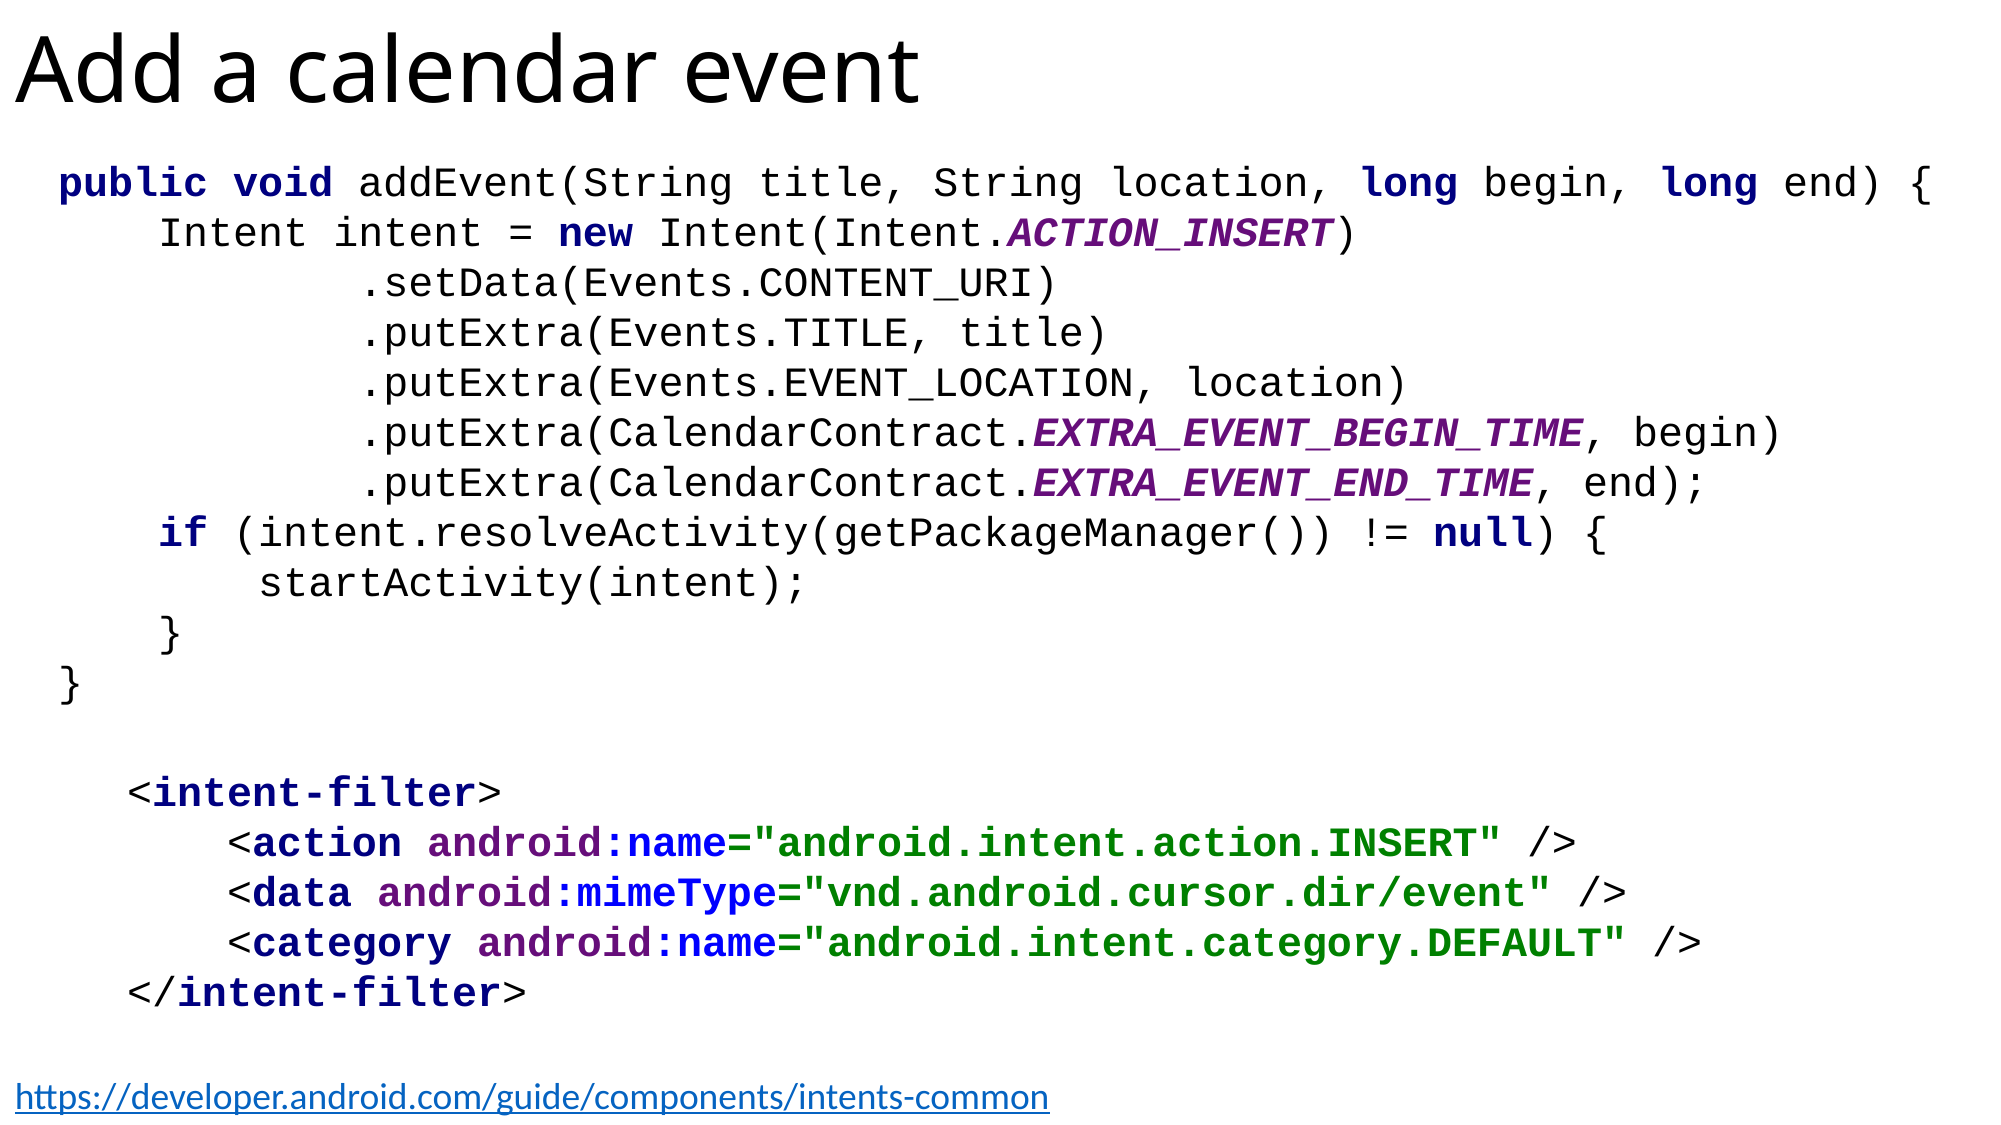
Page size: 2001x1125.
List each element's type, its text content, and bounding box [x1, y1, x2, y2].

title Add a calendar event [0, 0, 1725, 145]
text_box https://developer.android.com/guide/components/intents-common [0, 1064, 1525, 1125]
text_box <intent-filter> <action android:name="android.intent.action.INSERT" /> <data android:mimeType="vnd.android.cursor.dir/event" /> <category android:name="android.intent.category.DEFAULT" /> </intent-filter> [112, 757, 1718, 1023]
text_box public void addEvent(String title, String location, long begin, long end) { Intent intent = new Intent(Intent.ACTION_INSERT) .setData(Events.CONTENT_URI) .putExtra(Events.TITLE, title) .putExtra(Events.EVENT_LOCATION, location) .putExtra(CalendarContract.EXTRA_EVENT_BEGIN_TIME, begin) .putExtra(CalendarContract.EXTRA_EVENT_END_TIME, end); if (intent.resolveActivity(getPackageManager()) != null) { startActivity(intent); } } [43, 147, 1949, 713]
